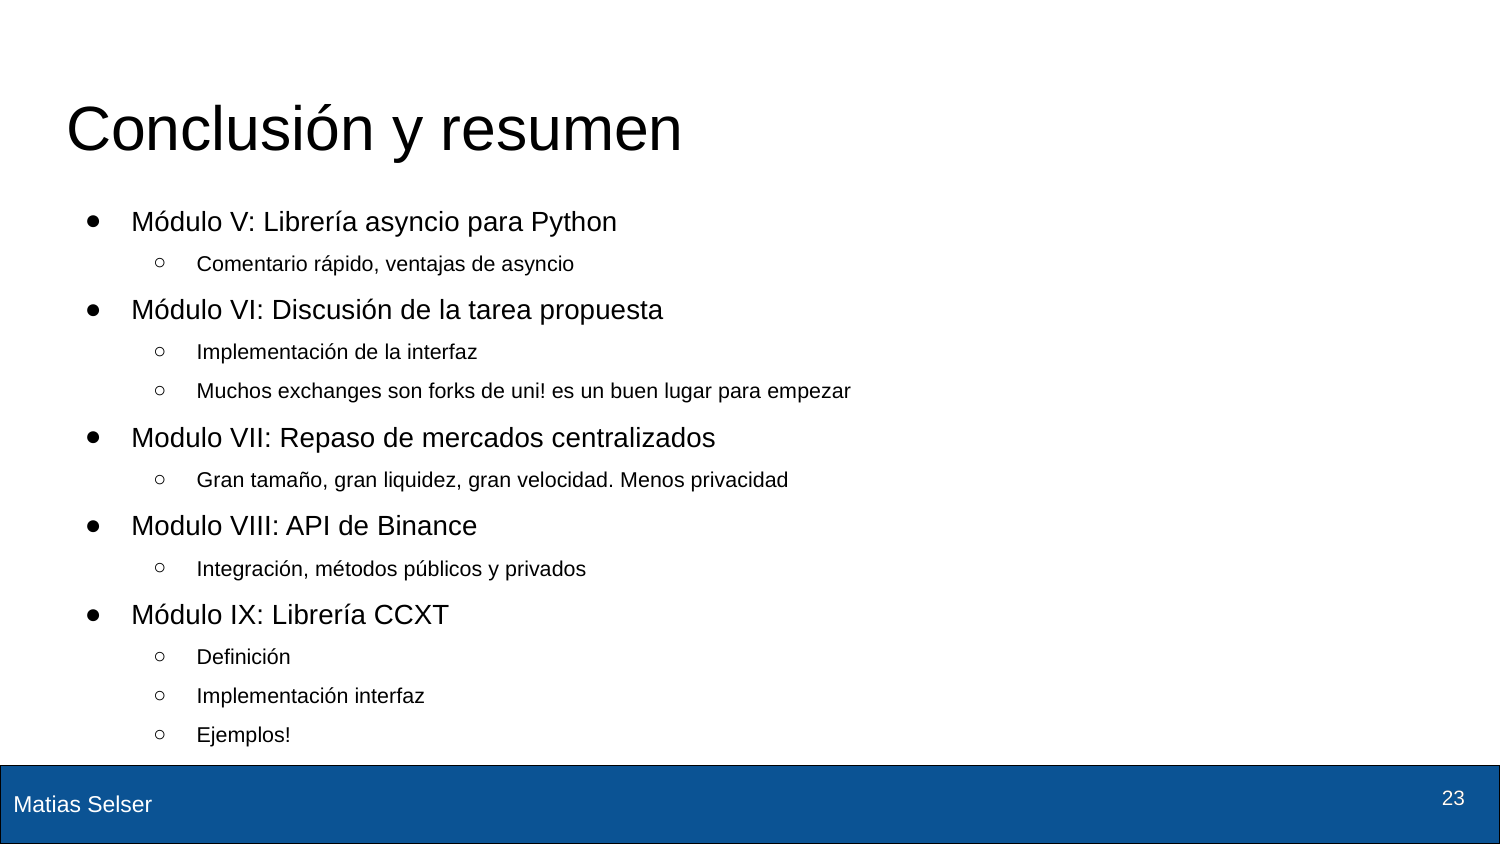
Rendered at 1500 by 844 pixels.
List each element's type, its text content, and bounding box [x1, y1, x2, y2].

title Conclusión y resumen [51, 72, 1449, 167]
list Módulo V: Librería asyncio para Python Comentario rápido, ventajas de asyncio Módulo VI: Discusión de la tarea propuesta Implementación de la interfaz Muchos exchanges son forks de uni! es un buen lugar para empezar Modulo VII: Repaso de mercados centralizados Gran tamaño, gran liquidez, gran velocidad. Menos privacidad Modulo VIII: API de Binance Integración, métodos públicos y privados Módulo IX: Librería CCXT Definición Implementación interfaz Ejemplos! [51, 171, 1480, 765]
slide_number ‹#› [1389, 765, 1480, 830]
